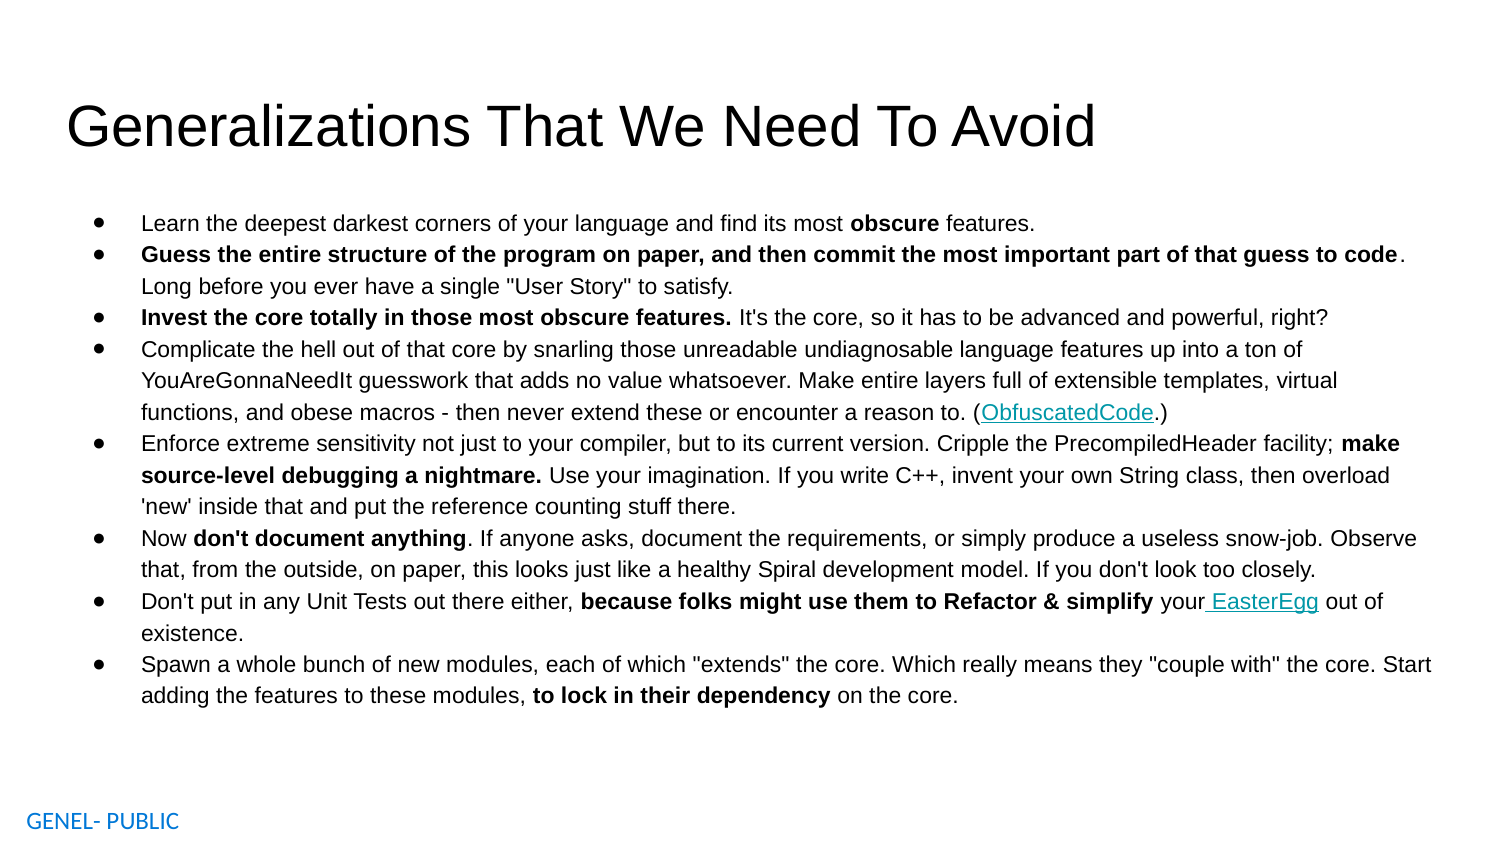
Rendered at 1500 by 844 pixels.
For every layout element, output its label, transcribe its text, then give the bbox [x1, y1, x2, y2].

list Learn the deepest darkest corners of your language and find its most obscure features. Guess the entire structure of the program on paper, and then commit the most important part of that guess to code. Long before you ever have a single "User Story" to satisfy. Invest the core totally in those most obscure features. It's the core, so it has to be advanced and powerful, right? Complicate the hell out of that core by snarling those unreadable undiagnosable language features up into a ton of YouAreGonnaNeedIt guesswork that adds no value whatsoever. Make entire layers full of extensible templates, virtual functions, and obese macros - then never extend these or encounter a reason to. (ObfuscatedCode.) Enforce extreme sensitivity not just to your compiler, but to its current version. Cripple the PrecompiledHeader facility; make source-level debugging a nightmare. Use your imagination. If you write C++, invent your own String class, then overload 'new' inside that and put the reference counting stuff there. Now don't document anything. If anyone asks, document the requirements, or simply produce a useless snow-job. Observe that, from the outside, on paper, this looks just like a healthy Spiral development model. If you don't look too closely. Don't put in any Unit Tests out there either, because folks might use them to Refactor & simplify your EasterEgg out of existence. Spawn a whole bunch of new modules, each of which "extends" the core. Which really means they "couple with" the core. Start adding the features to these modules, to lock in their dependency on the core. [51, 189, 1449, 750]
title Generalizations That We Need To Avoid [51, 72, 1449, 167]
